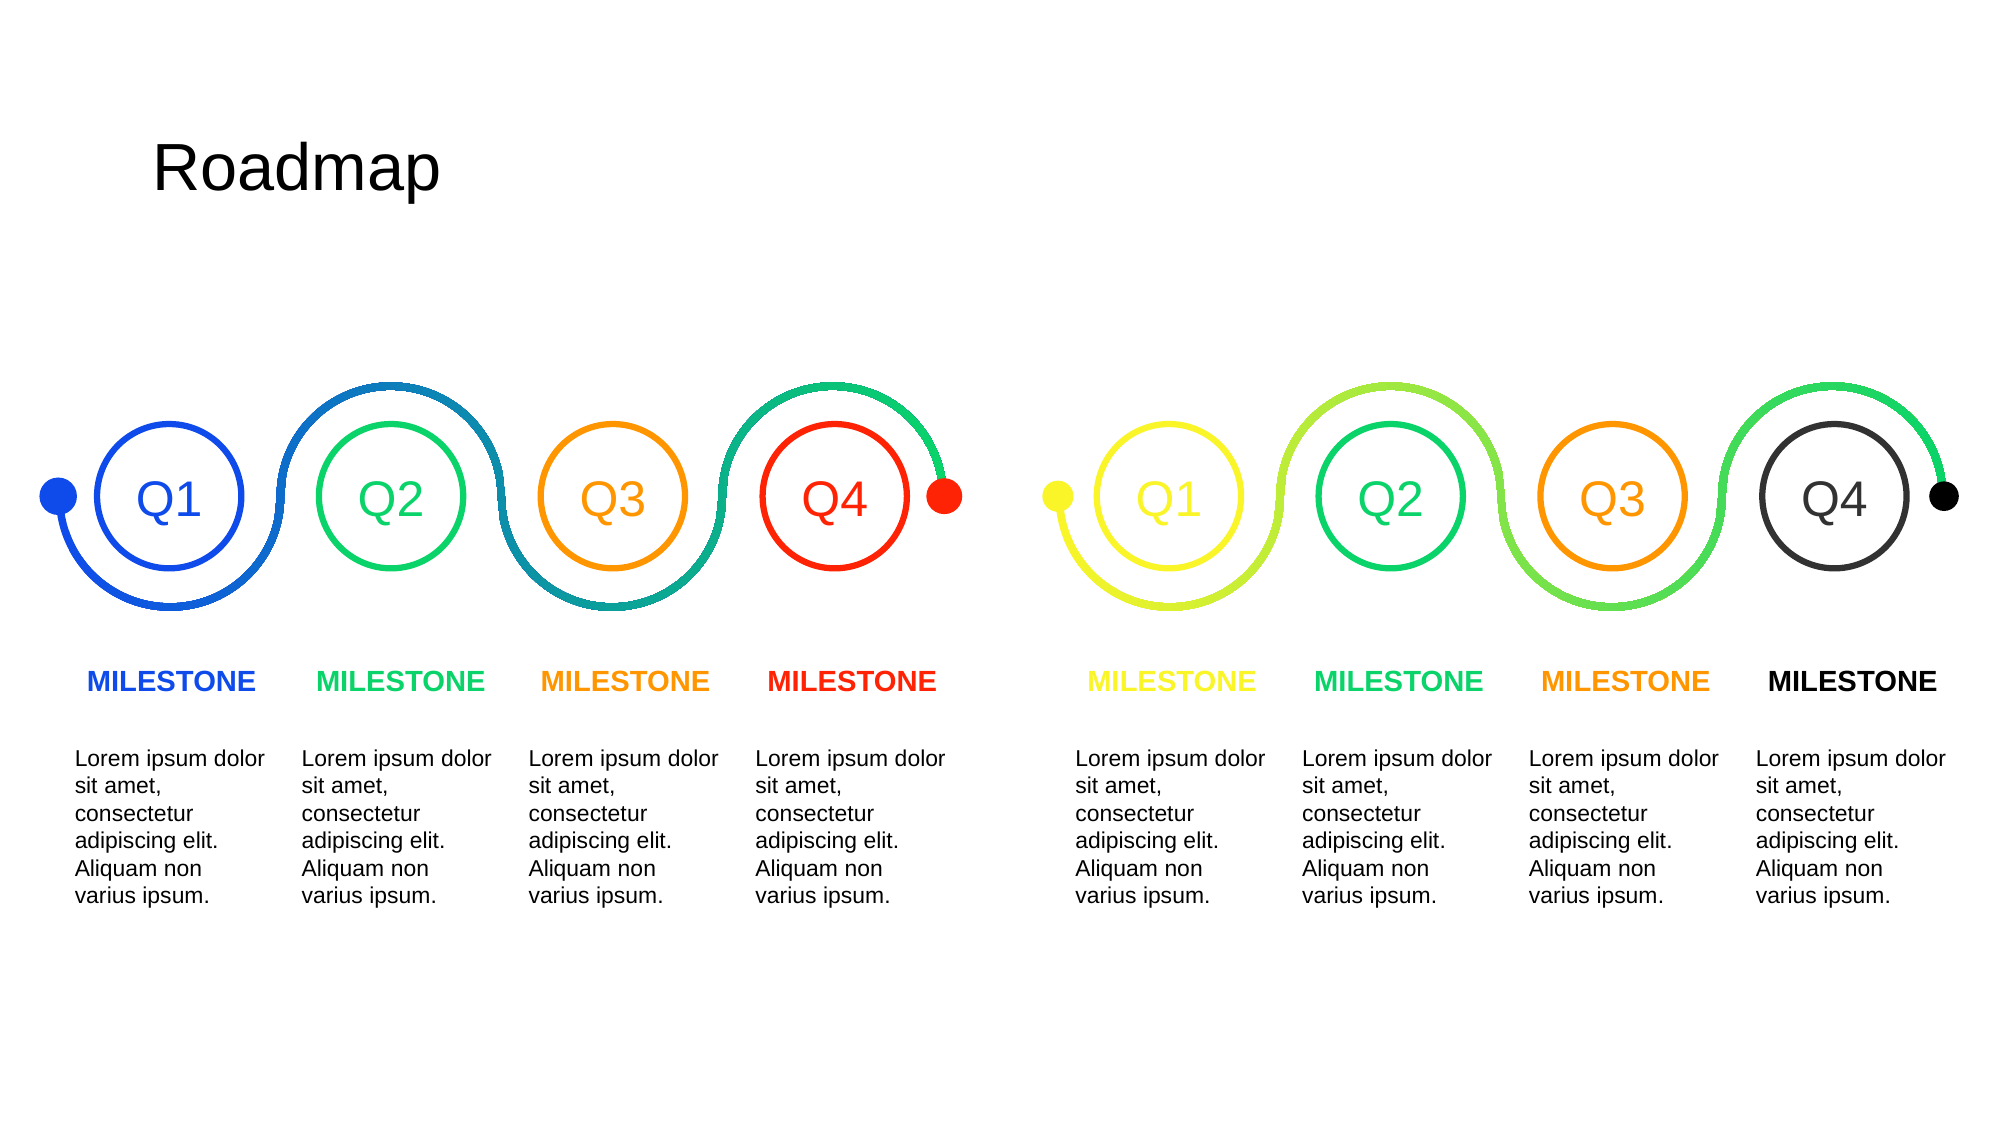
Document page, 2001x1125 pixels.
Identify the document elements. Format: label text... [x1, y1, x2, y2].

list MILESTONE [1075, 658, 1270, 709]
list Lorem ipsum dolor sit amet, consectetur adipiscing elit. Aliquam non varius ipsum. [528, 735, 723, 930]
list MILESTONE [74, 658, 269, 709]
text_box Q3 [539, 422, 687, 570]
text_box Q2 [1317, 422, 1464, 570]
text_box [1055, 381, 1947, 612]
text_box [1928, 480, 1960, 513]
list MILESTONE [301, 658, 500, 709]
list Lorem ipsum dolor sit amet, consectetur adipiscing elit. Aliquam non varius ipsum. [1755, 735, 1950, 930]
text_box [41, 479, 75, 513]
text_box Q1 [95, 422, 243, 570]
text_box Q4 [1761, 422, 1908, 570]
text_box Q3 [1539, 422, 1686, 570]
list MILESTONE [755, 658, 950, 709]
list MILESTONE [528, 658, 723, 709]
text_box Q4 [761, 422, 908, 570]
list Lorem ipsum dolor sit amet, consectetur adipiscing elit. Aliquam non varius ipsum. [755, 735, 950, 930]
list MILESTONE [1302, 658, 1496, 709]
list Lorem ipsum dolor sit amet, consectetur adipiscing elit. Aliquam non varius ipsum. [1302, 735, 1497, 930]
text_box [1041, 479, 1075, 513]
list Lorem ipsum dolor sit amet, consectetur adipiscing elit. Aliquam non varius ipsum. [1529, 735, 1723, 930]
list MILESTONE [1529, 658, 1723, 709]
list Lorem ipsum dolor sit amet, consectetur adipiscing elit. Aliquam non varius ipsum. [301, 735, 496, 930]
list Lorem ipsum dolor sit amet, consectetur adipiscing elit. Aliquam non varius ipsum. [1075, 735, 1270, 930]
title Roadmap [137, 59, 1863, 278]
text_box [55, 381, 947, 612]
text_box [928, 480, 961, 513]
list MILESTONE [1755, 658, 1950, 709]
text_box Q1 [1095, 422, 1243, 570]
list Lorem ipsum dolor sit amet, consectetur adipiscing elit. Aliquam non varius ipsum. [74, 735, 269, 930]
text_box Q2 [317, 422, 465, 570]
